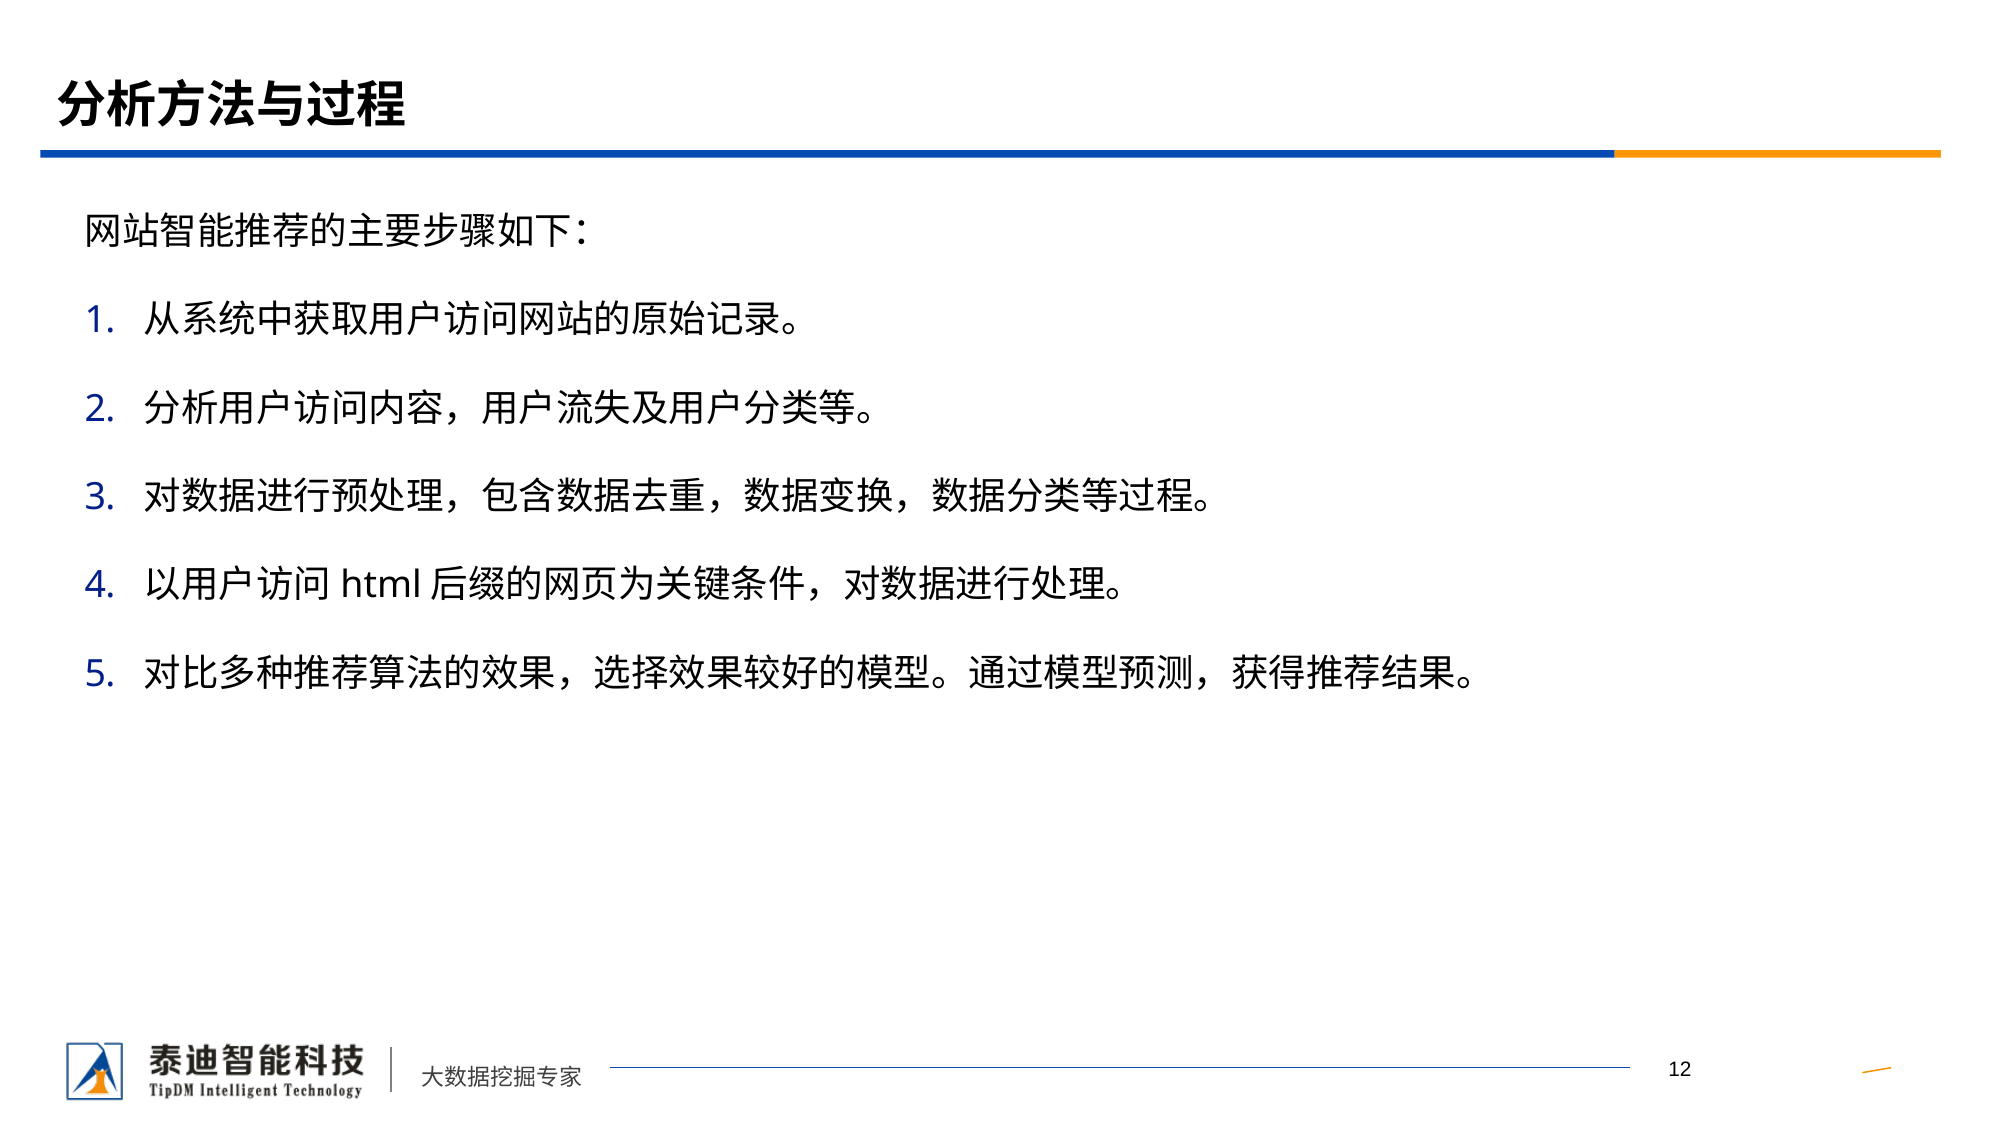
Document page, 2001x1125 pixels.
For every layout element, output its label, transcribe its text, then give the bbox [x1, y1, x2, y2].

title 分析方法与过程 [41, 58, 1843, 146]
picture [62, 1028, 368, 1107]
list 网站智能推荐的主要步骤如下： 从系统中获取用户访问网站的原始记录。 分析用户访问内容，用户流失及用户分类等。 对数据进行预处理，包含数据去重，数据变换，数据分类等过程。 以用户访问html后缀的网页为关键条件，对数据进行处理。 对比多种推荐算法的效果，选择效果较好的模型。通过模型预测，获得推荐结果。 [69, 176, 1892, 1005]
